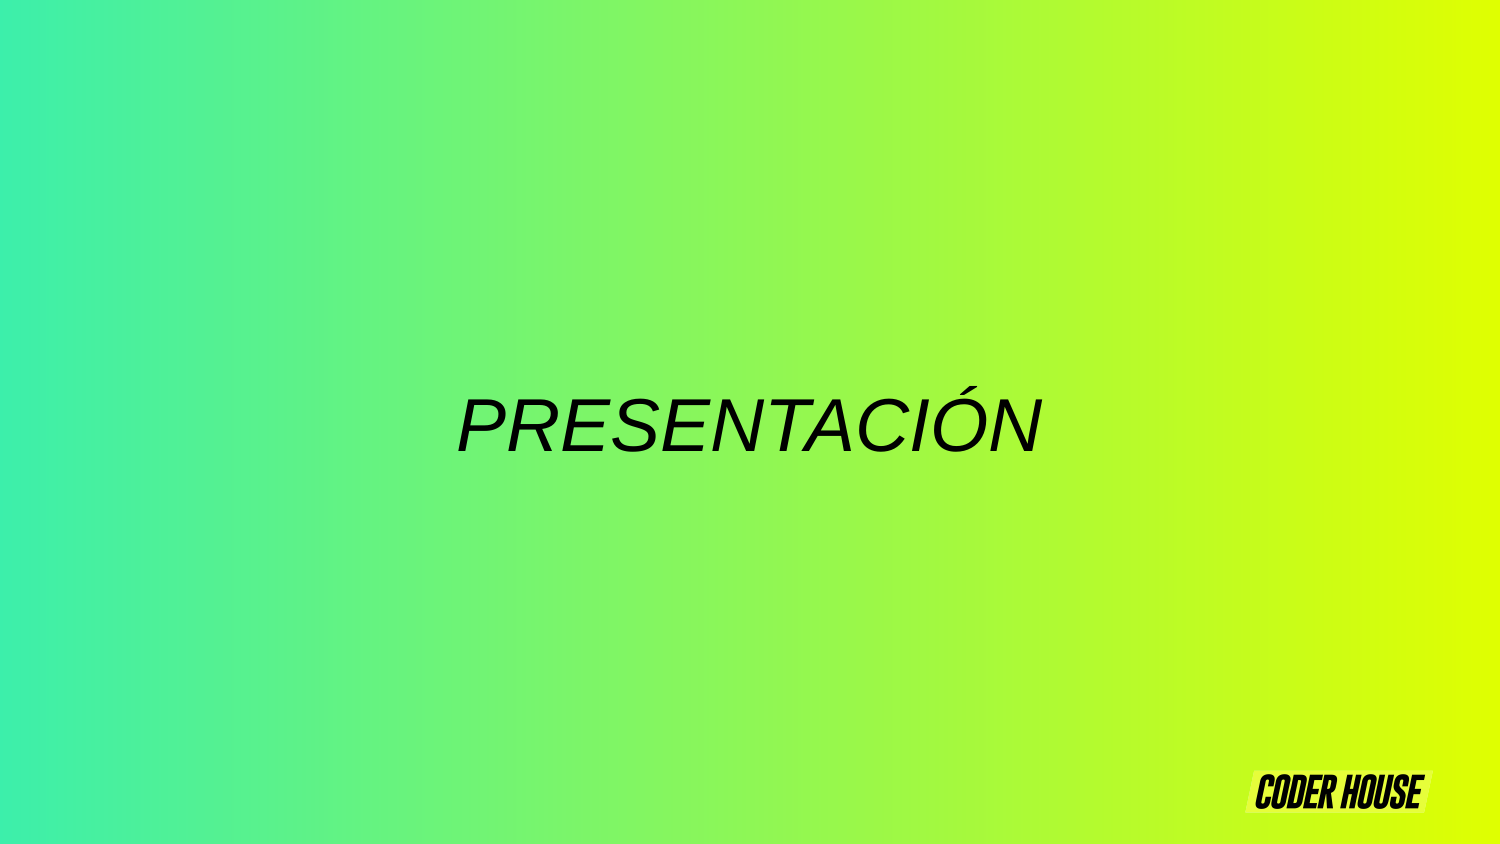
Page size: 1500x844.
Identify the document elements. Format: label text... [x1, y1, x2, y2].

picture [1241, 764, 1437, 819]
text_box PRESENTACIÓN [358, 340, 1142, 503]
